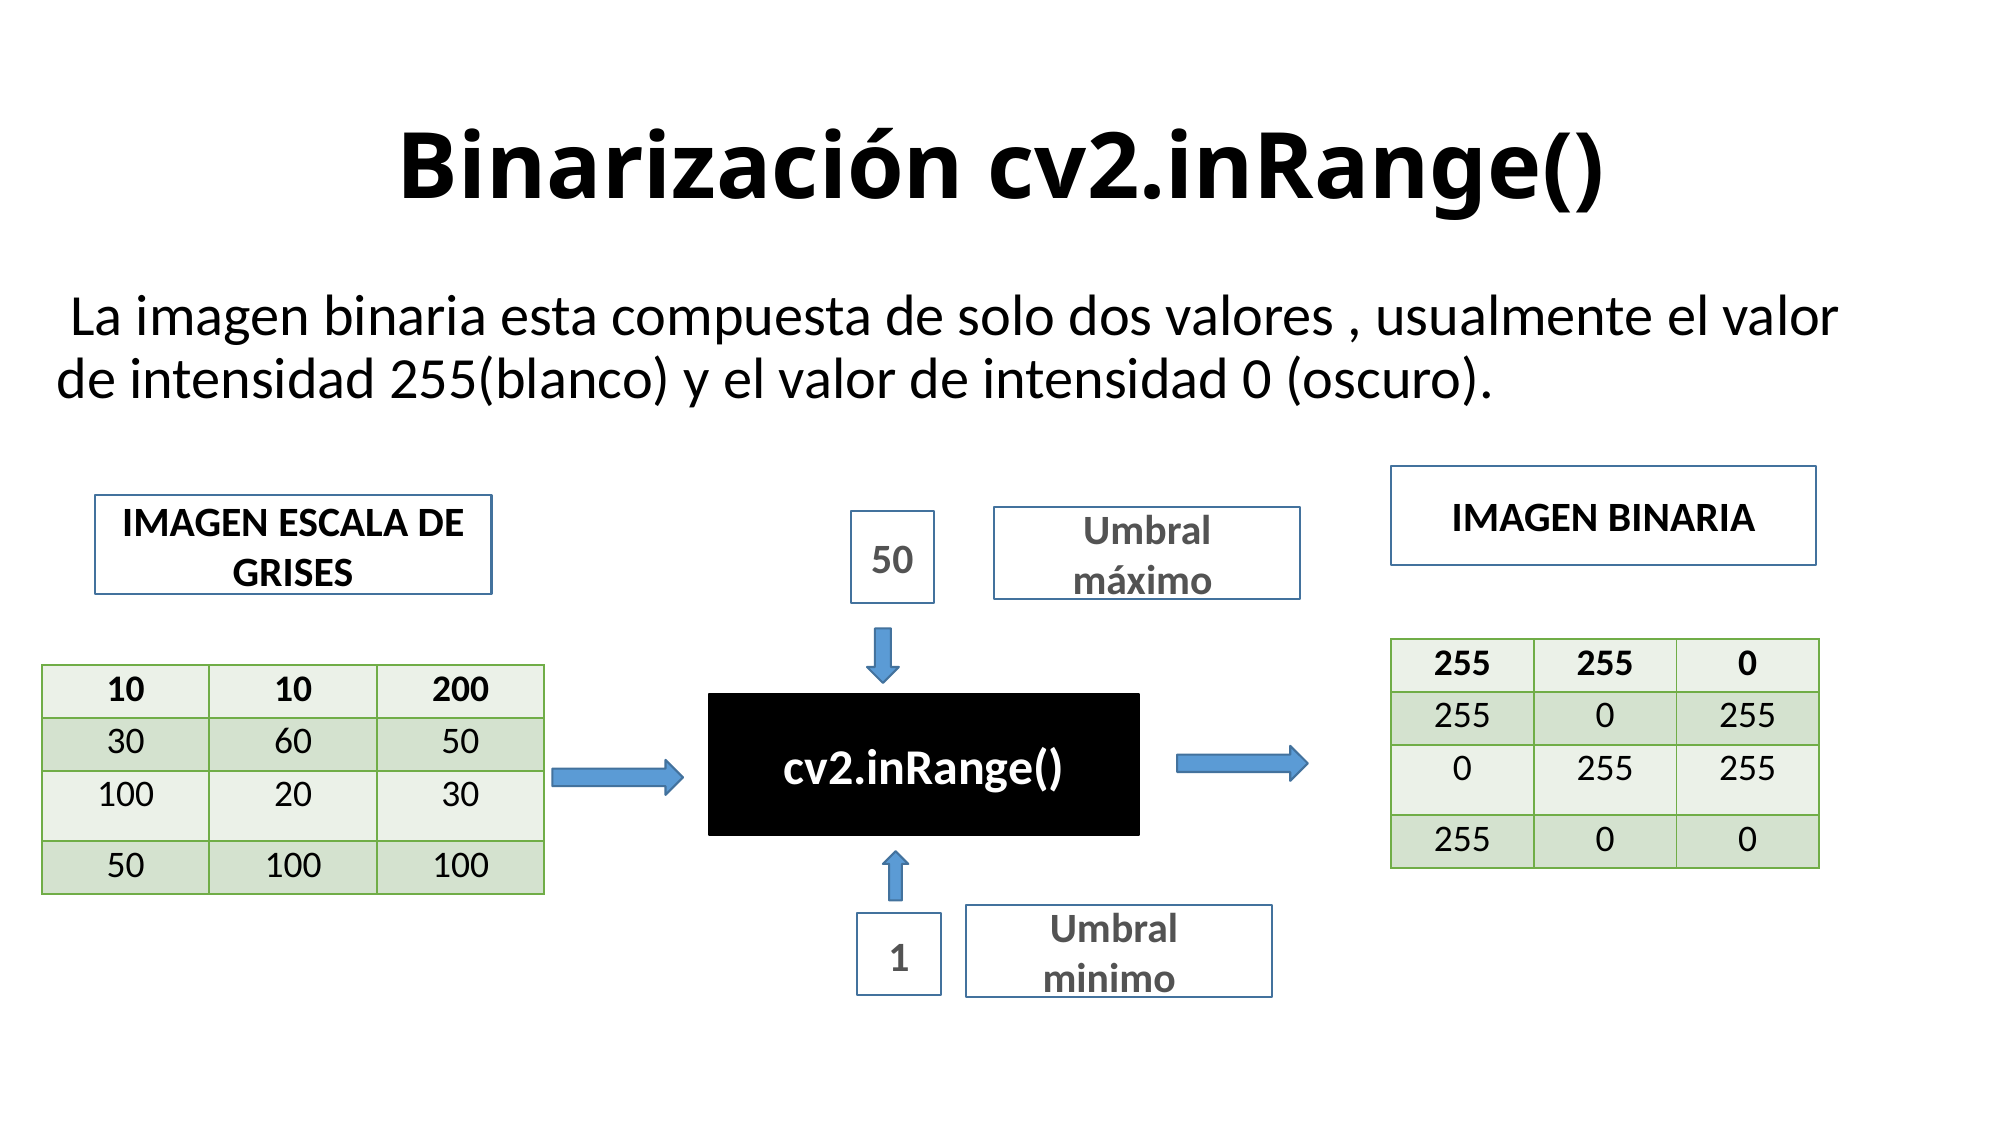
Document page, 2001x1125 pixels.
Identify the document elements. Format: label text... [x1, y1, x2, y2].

table_cell 30 [43, 719, 208, 770]
text_box 1 [856, 912, 942, 996]
table_cell 0 [1677, 816, 1818, 867]
table_cell 60 [210, 719, 376, 770]
table_header 10 [210, 666, 376, 717]
table_cell 255 [1677, 746, 1818, 814]
text_box Umbral máximo [993, 506, 1301, 600]
table_cell 100 [378, 842, 543, 893]
list La imagen binaria esta compuesta de solo dos valores , usualmente el valor de intensidad 255(blanco) y el valor de intensidad 0 (oscuro). [41, 277, 1864, 1014]
text_box IMAGEN BINARIA [1390, 465, 1817, 566]
table_cell 20 [210, 772, 376, 840]
table_cell 0 [1392, 746, 1533, 814]
table_cell 50 [378, 719, 543, 770]
table_cell 255 [1535, 746, 1676, 814]
table_cell 255 [1392, 693, 1533, 744]
table_cell 255 [1392, 816, 1533, 867]
table_cell 0 [1535, 816, 1676, 867]
table_cell 50 [43, 842, 208, 893]
table_cell 30 [378, 772, 543, 840]
table_cell 100 [210, 842, 376, 893]
title Binarización cv2.inRange() [138, 60, 1864, 277]
table_cell 255 [1677, 693, 1818, 744]
text_box [881, 850, 910, 902]
table_header 255 [1535, 640, 1676, 691]
text_box cv2.inRange() [708, 693, 1140, 836]
text_box Umbral minimo [965, 904, 1273, 998]
text_box IMAGEN ESCALA DE GRISES [94, 494, 493, 595]
table_cell 100 [43, 772, 208, 840]
table_cell 0 [1535, 693, 1676, 744]
text_box [1176, 744, 1309, 782]
table_header 200 [378, 666, 543, 717]
table_header 255 [1392, 640, 1533, 691]
text_box [866, 627, 900, 684]
text_box 50 [850, 510, 935, 604]
table_header 0 [1677, 640, 1818, 691]
table_header 10 [43, 666, 208, 717]
text_box [551, 758, 684, 796]
